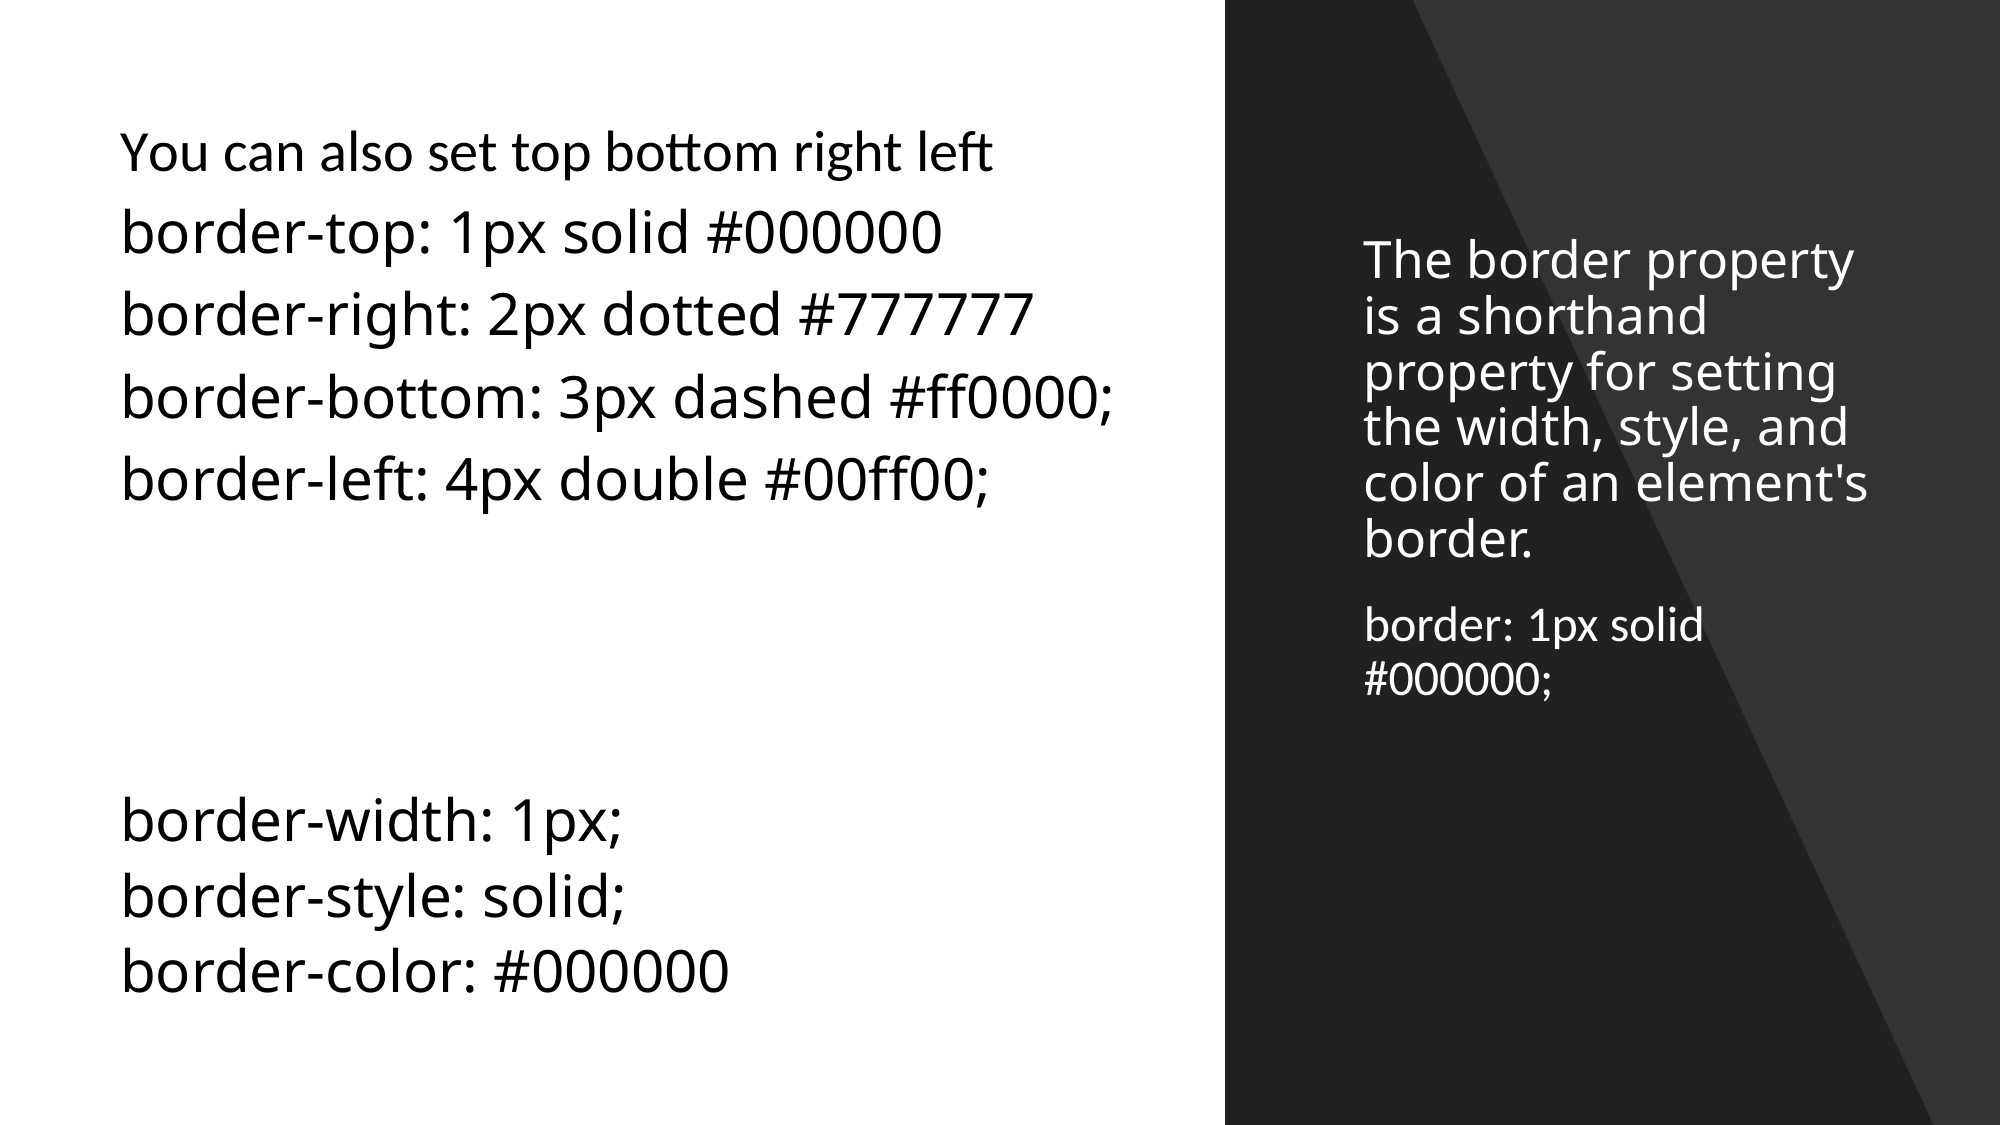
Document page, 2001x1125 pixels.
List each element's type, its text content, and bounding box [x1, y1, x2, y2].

text_box You can also set top bottom right left border-top: 1px solid #000000 border-right: 2px dotted #777777 border-bottom: 3px dashed #ff0000; border-left: 4px double #00ff00; [105, 105, 1135, 773]
text_box border-width: 1px; border-style: solid; border-color: #000000; [105, 784, 1135, 1020]
title The border property is a shorthand property for setting the width, style, and color of an element's border. [1348, 184, 1892, 576]
text_box [1415, 0, 2000, 1125]
text_box [1224, 0, 1935, 1125]
text_box [0, 0, 1224, 1125]
subtitle border: 1px solid #000000; [1348, 590, 1892, 863]
